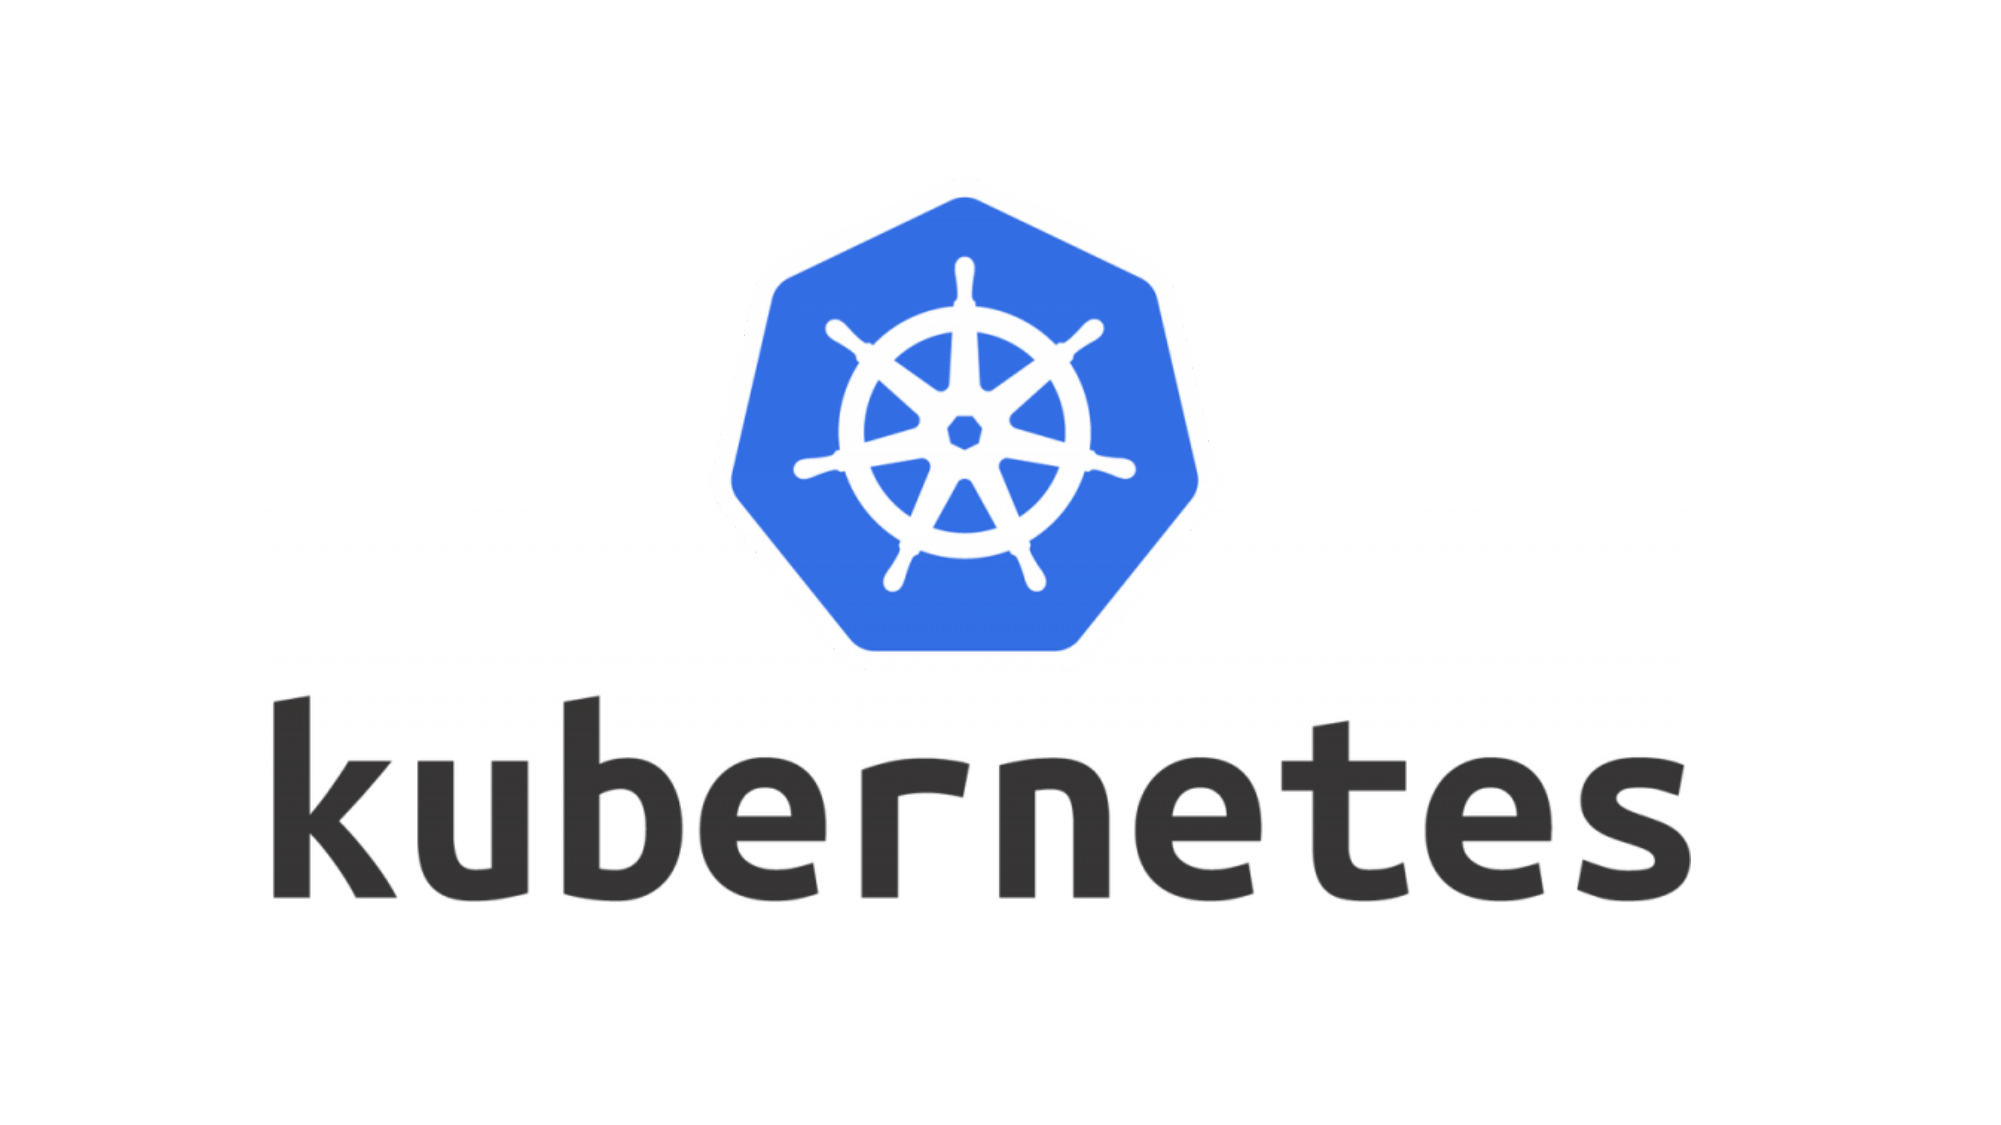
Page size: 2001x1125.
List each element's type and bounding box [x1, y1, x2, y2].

picture [263, 168, 1691, 908]
